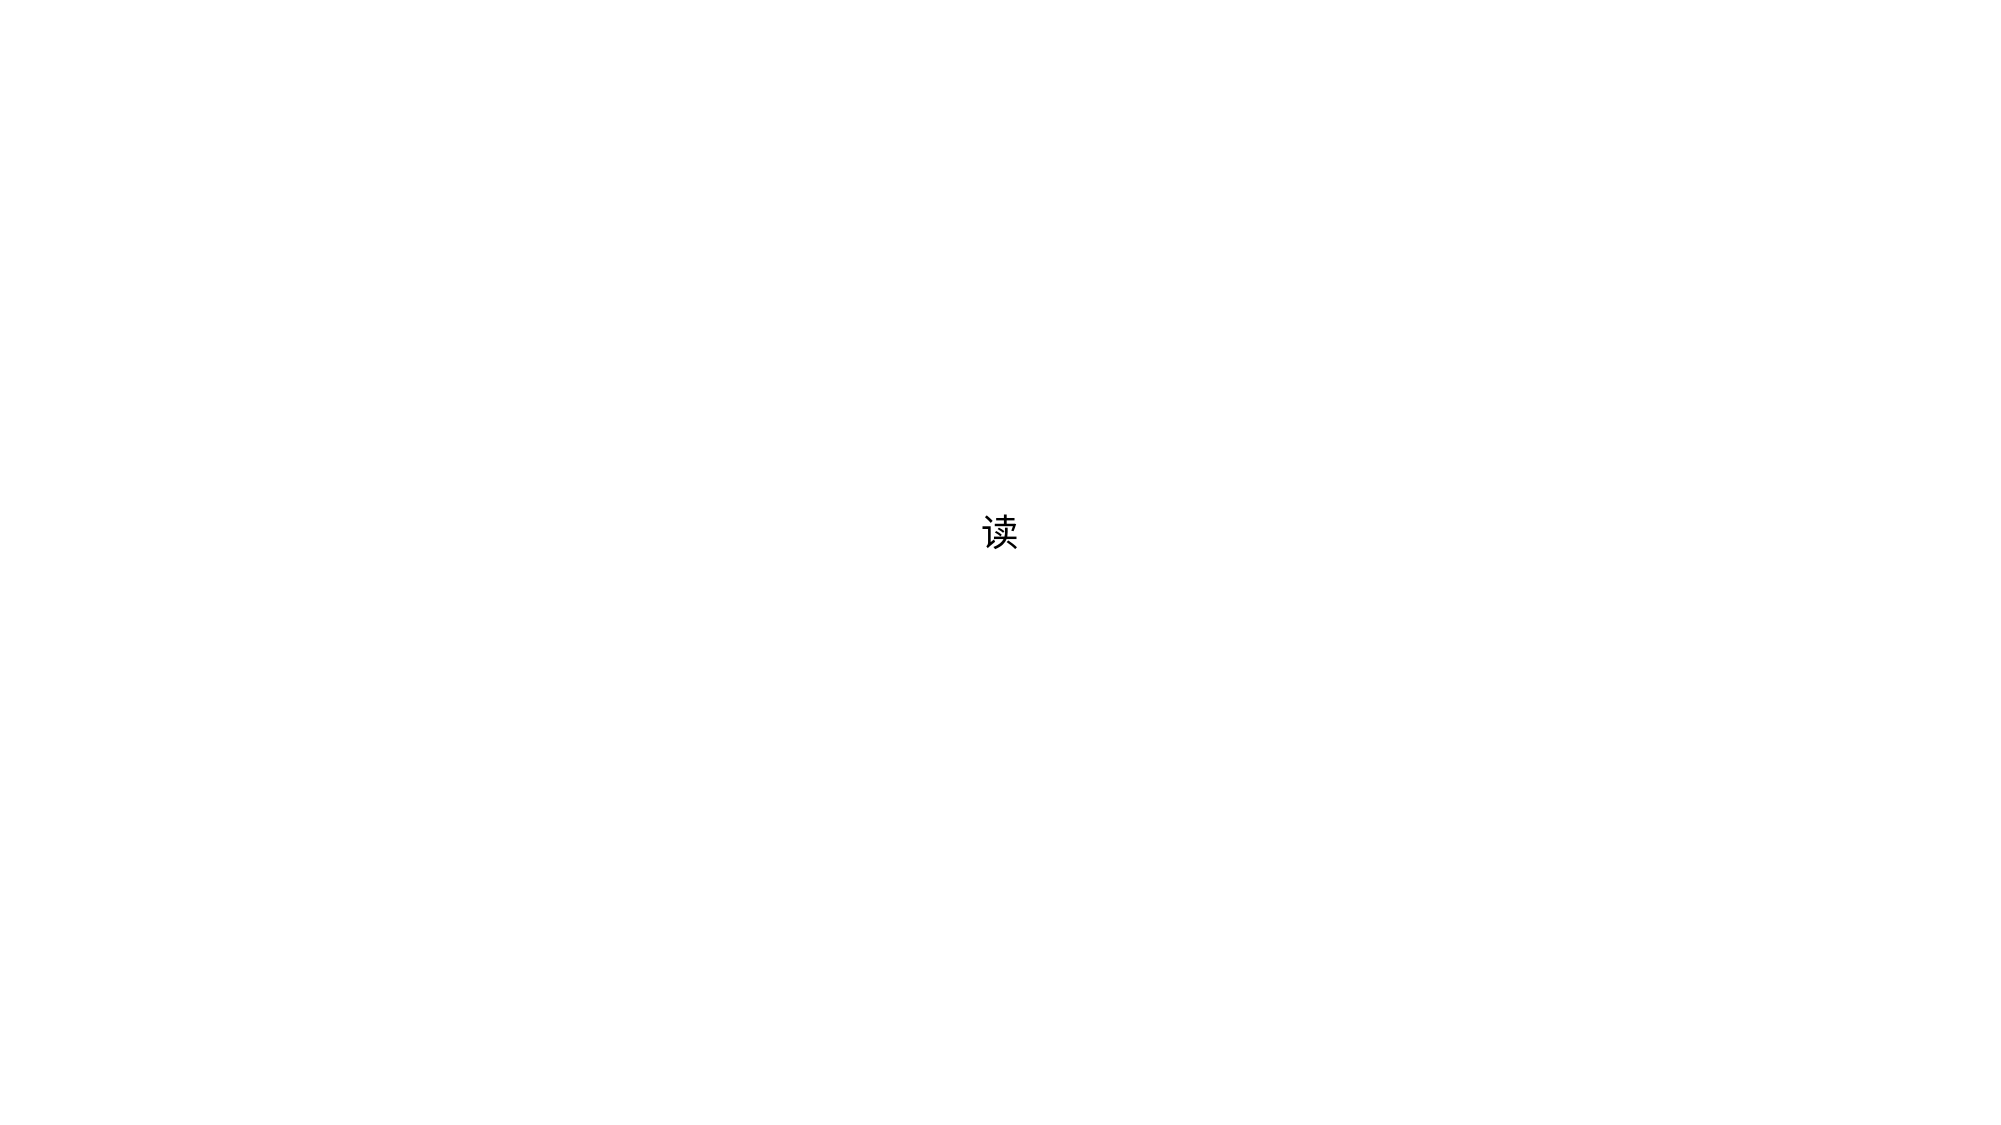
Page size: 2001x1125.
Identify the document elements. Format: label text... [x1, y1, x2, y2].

text_box 读 [966, 501, 1034, 562]
